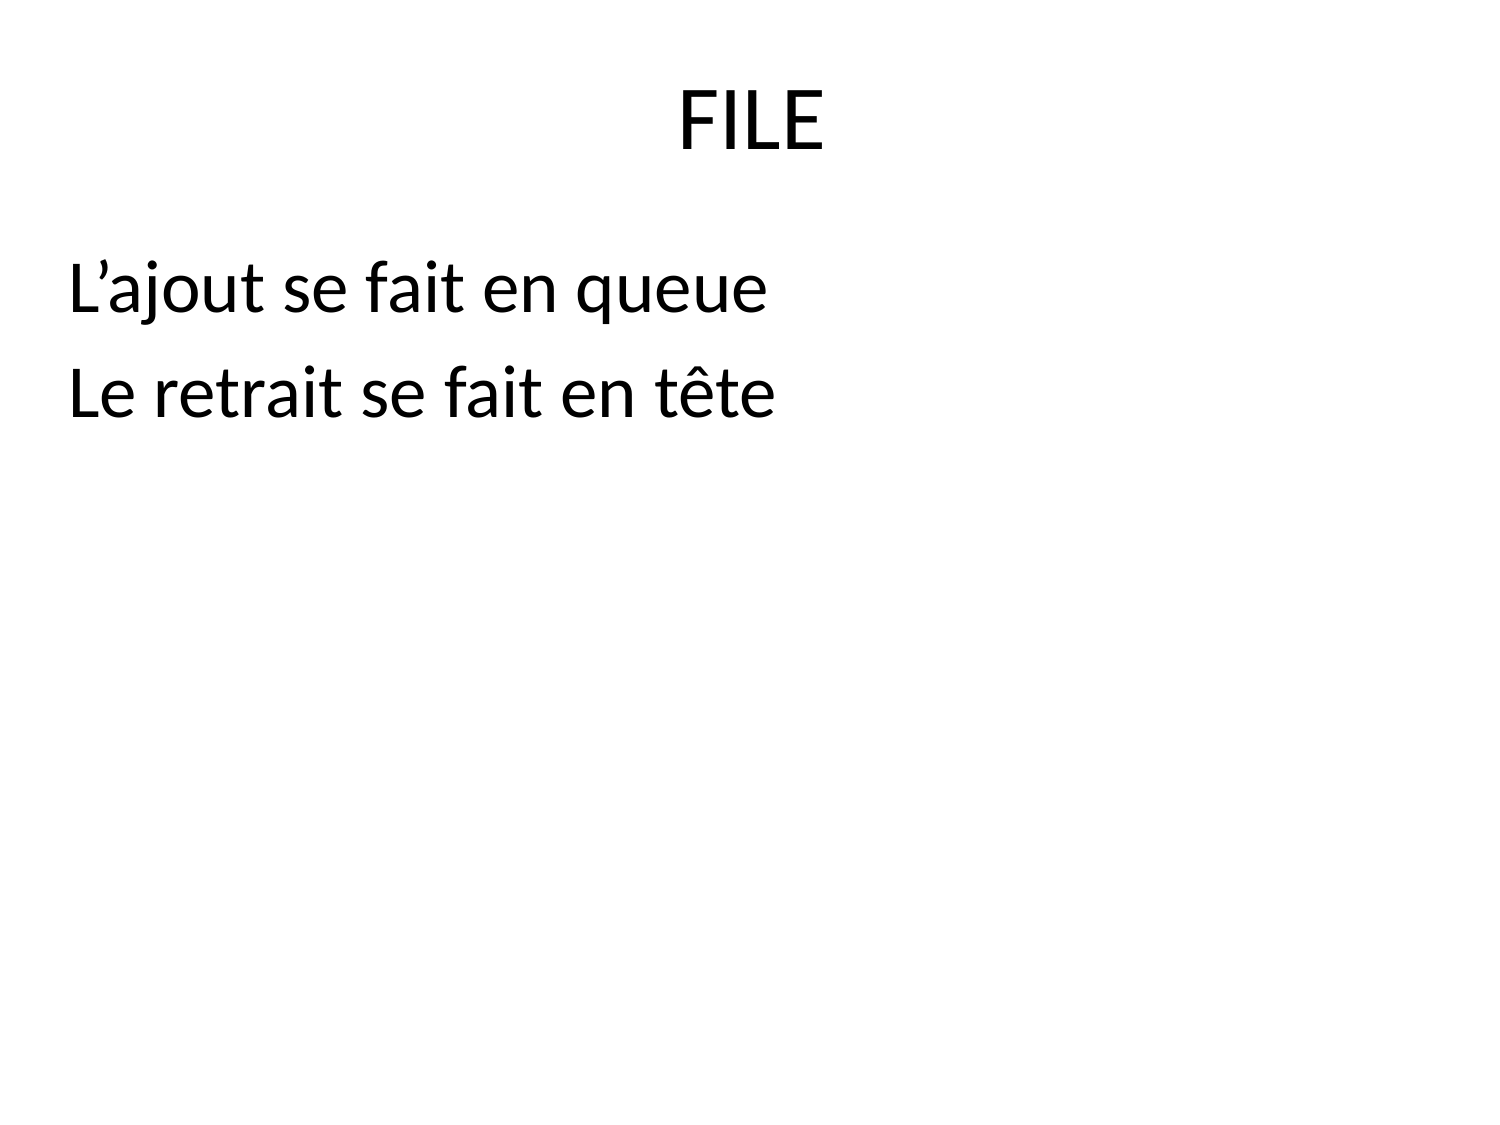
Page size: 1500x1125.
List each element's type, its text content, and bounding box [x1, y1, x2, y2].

title FILE [76, 19, 1427, 207]
list L’ajout se fait en queue Le retrait se fait en tête [53, 55, 816, 709]
